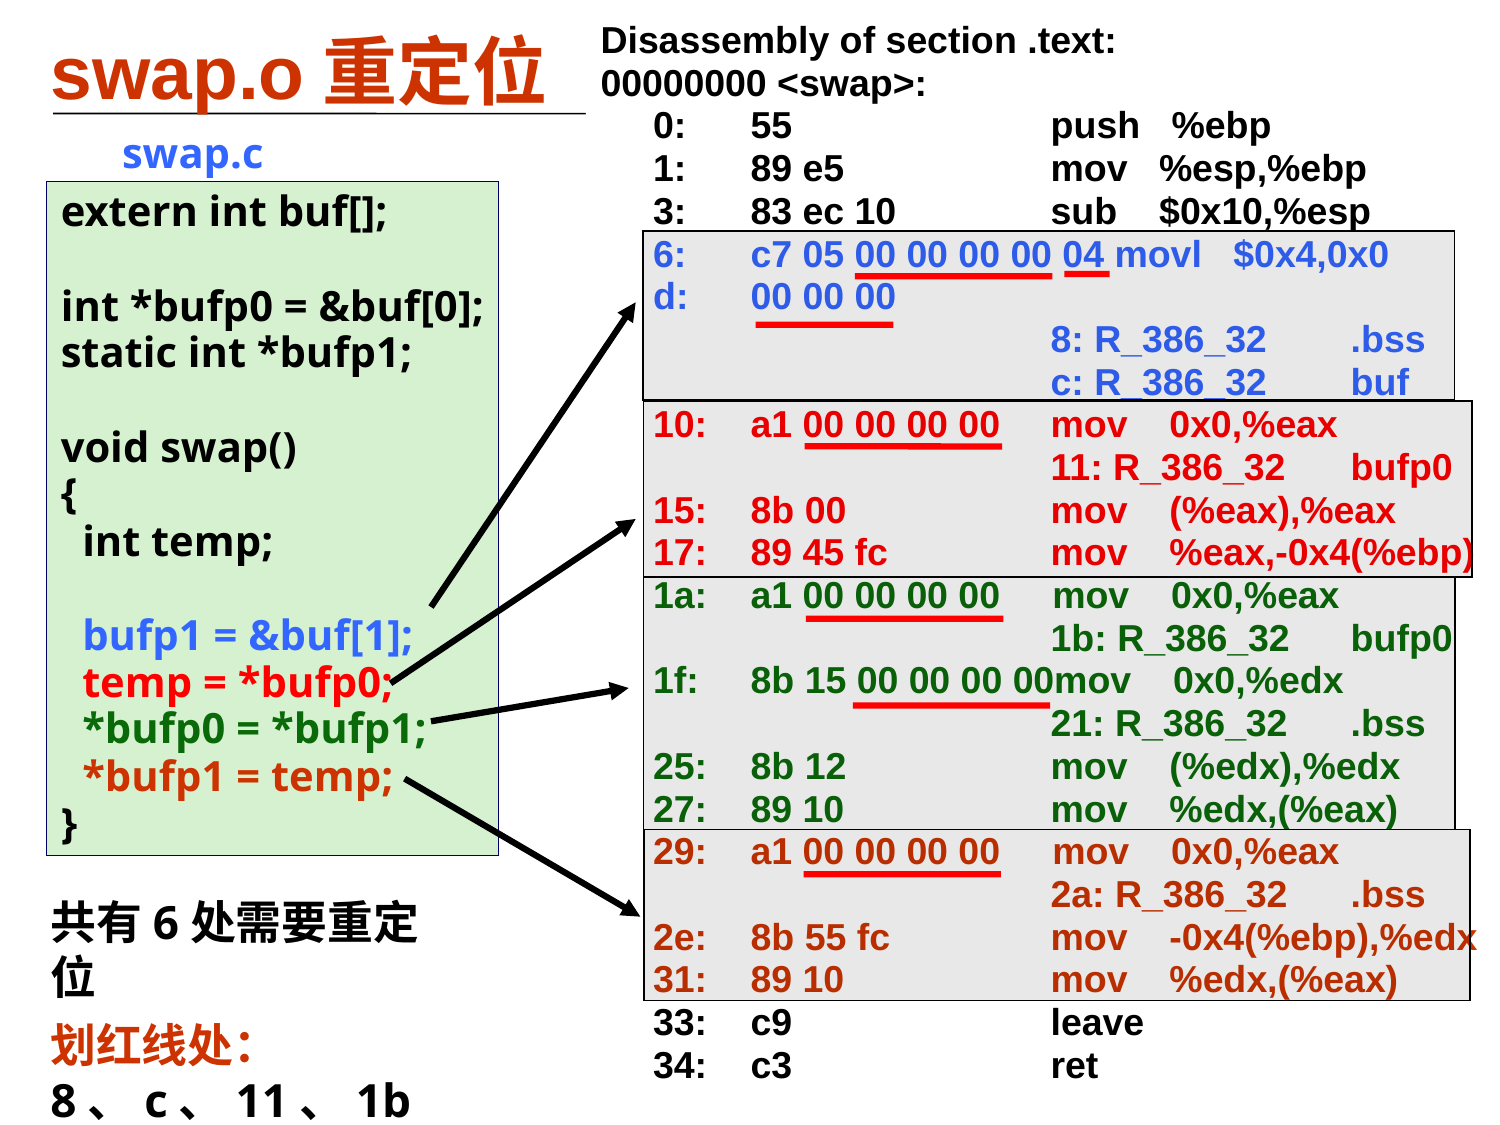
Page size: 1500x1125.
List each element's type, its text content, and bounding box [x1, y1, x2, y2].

text_box extern int buf[]; int *bufp0 = &buf[0]; static int *bufp1; void swap() { int temp; bufp1 = &buf[1]; temp = *bufp0; *bufp0 = *bufp1; *bufp1 = temp; } [46, 181, 499, 856]
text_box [430, 576, 1456, 777]
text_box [430, 230, 1455, 399]
text_box swap.c [107, 119, 279, 181]
title swap.o重定位 [35, 13, 585, 143]
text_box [390, 400, 1473, 684]
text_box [404, 778, 1471, 1001]
text_box 共有6处需要重定位 划红线处：8、c、11、1b、21、2a [35, 885, 467, 1125]
text_box Disassembly of section .text: 00000000 <swap>: 0: 55 push %ebp 1: 89 e5 mov %esp,%ebp 3: 83 ec 10 sub $0x10,%esp 6: c7 05 00 00 00 00 04 movl $0x4,0x0 d: 00 00 00 8: R_386_32 .bss c: R_386_32 buf 10: a1 00 00 00 00 mov 0x0,%eax 11: R_386_32 bufp0 15: 8b 00 mov (%eax),%eax 17: 89 45 fc mov %eax,-0x4(%ebp) 1a: a1 00 00 00 00 mov 0x0,%eax 1b: R_386_32 bufp0 1f: 8b 15 00 00 00 00mov 0x0,%edx 21: R_386_32 .bss 25: 8b 12 mov (%edx),%edx 27: 89 10 mov %edx,(%eax) 29: a1 00 00 00 00 mov 0x0,%eax 2a: R_386_32 .bss 2e: 8b 55 fc mov -0x4(%ebp),%edx 31: 89 10 mov %edx,(%eax) 33: c9 leave 34: c3 ret [585, 11, 1493, 1095]
